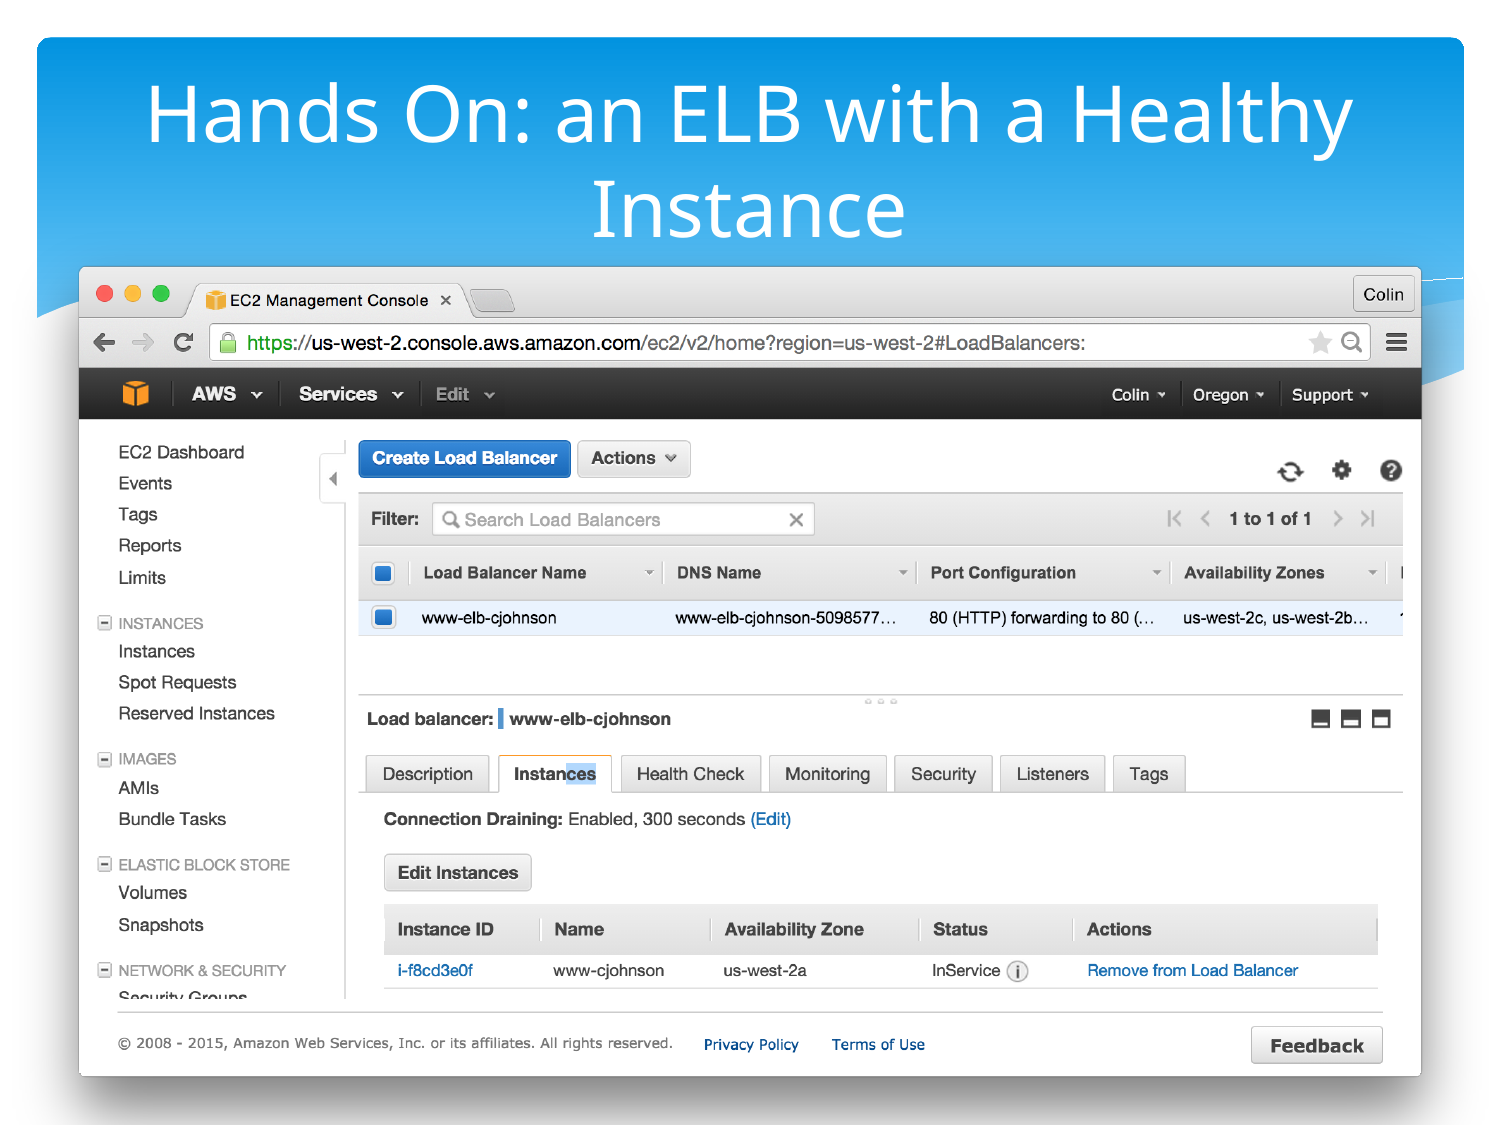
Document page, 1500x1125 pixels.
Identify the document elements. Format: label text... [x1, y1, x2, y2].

picture [0, 221, 1500, 1125]
title Hands On: an ELB with a Healthy Instance [75, 55, 1425, 219]
